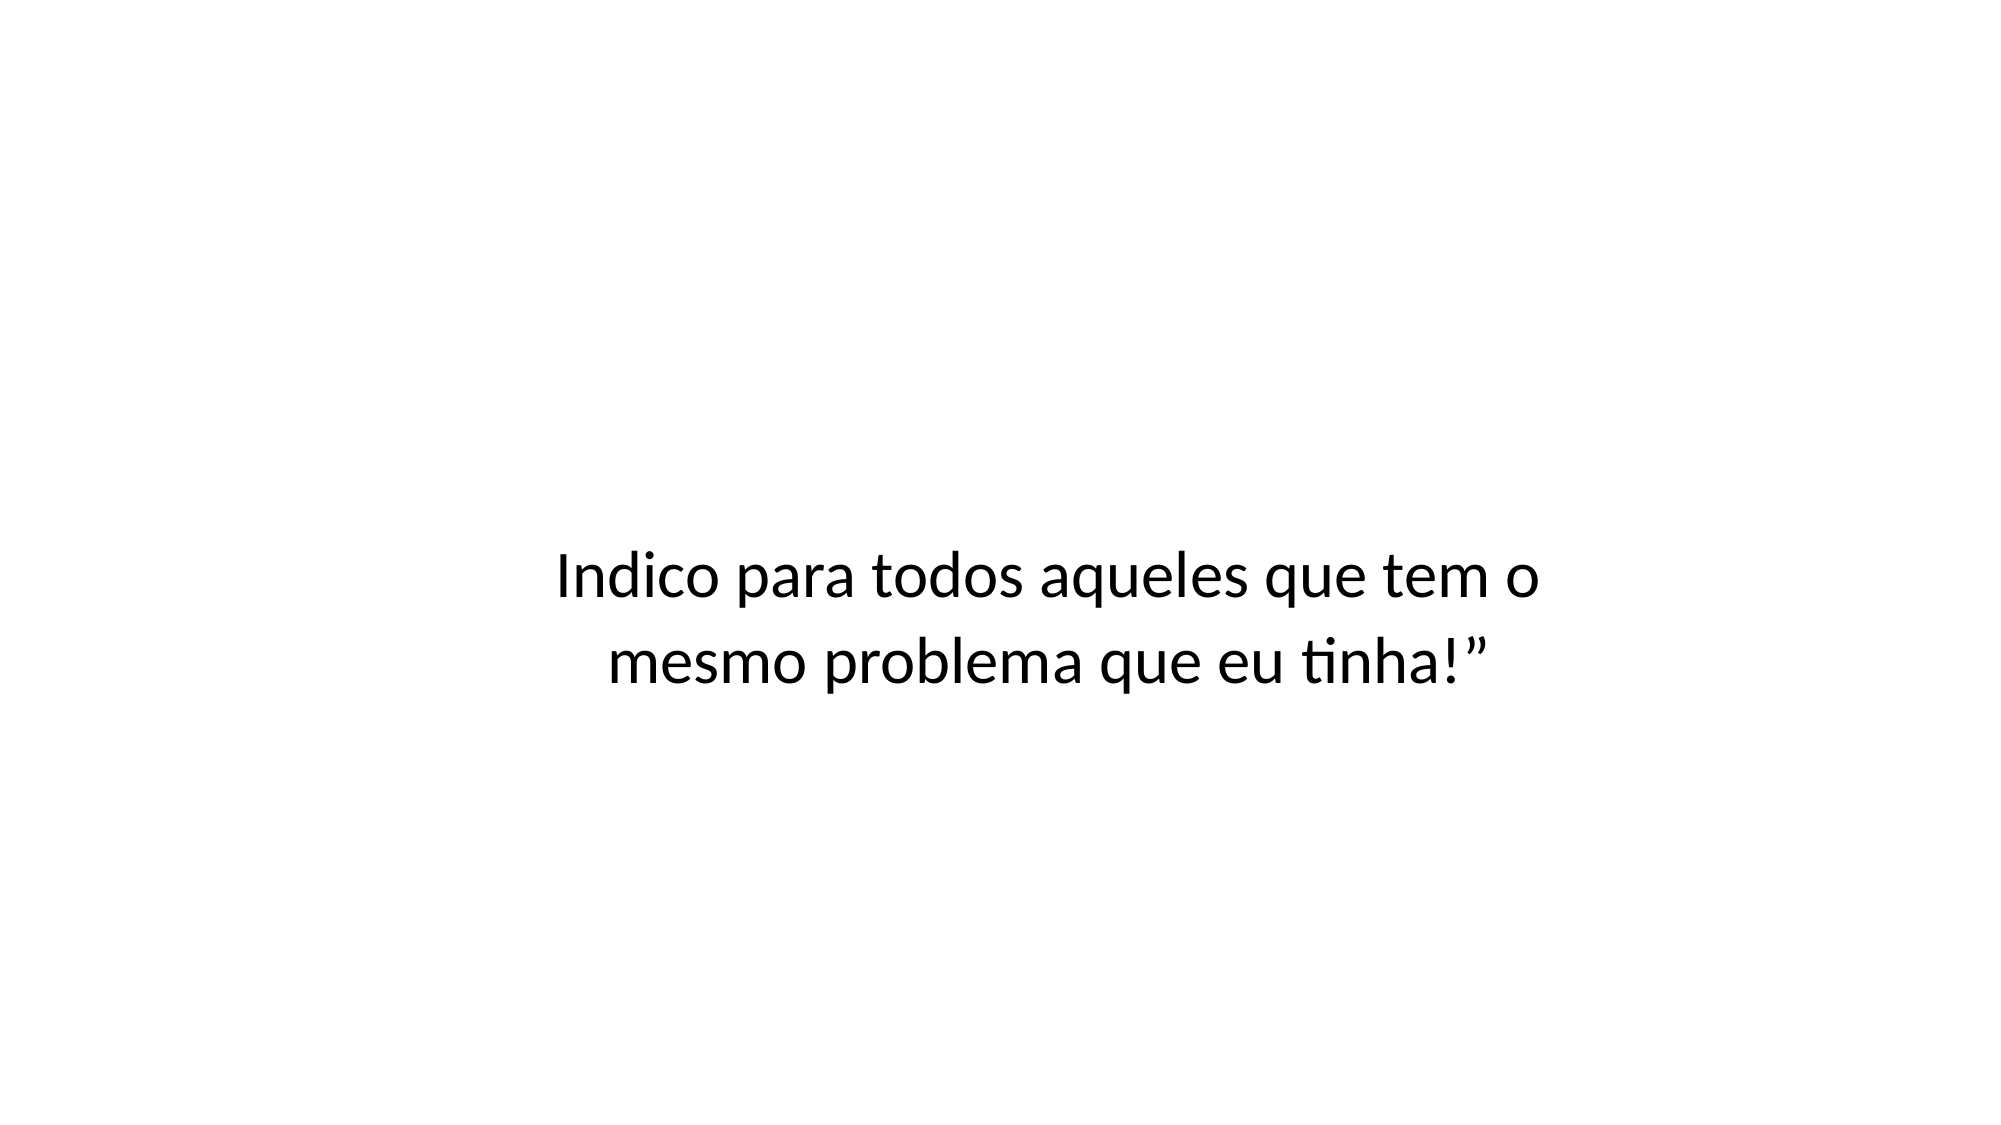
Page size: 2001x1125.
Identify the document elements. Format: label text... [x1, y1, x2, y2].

text_box Indico para todos aqueles que tem o mesmo problema que eu tinha!” [439, 518, 1658, 705]
